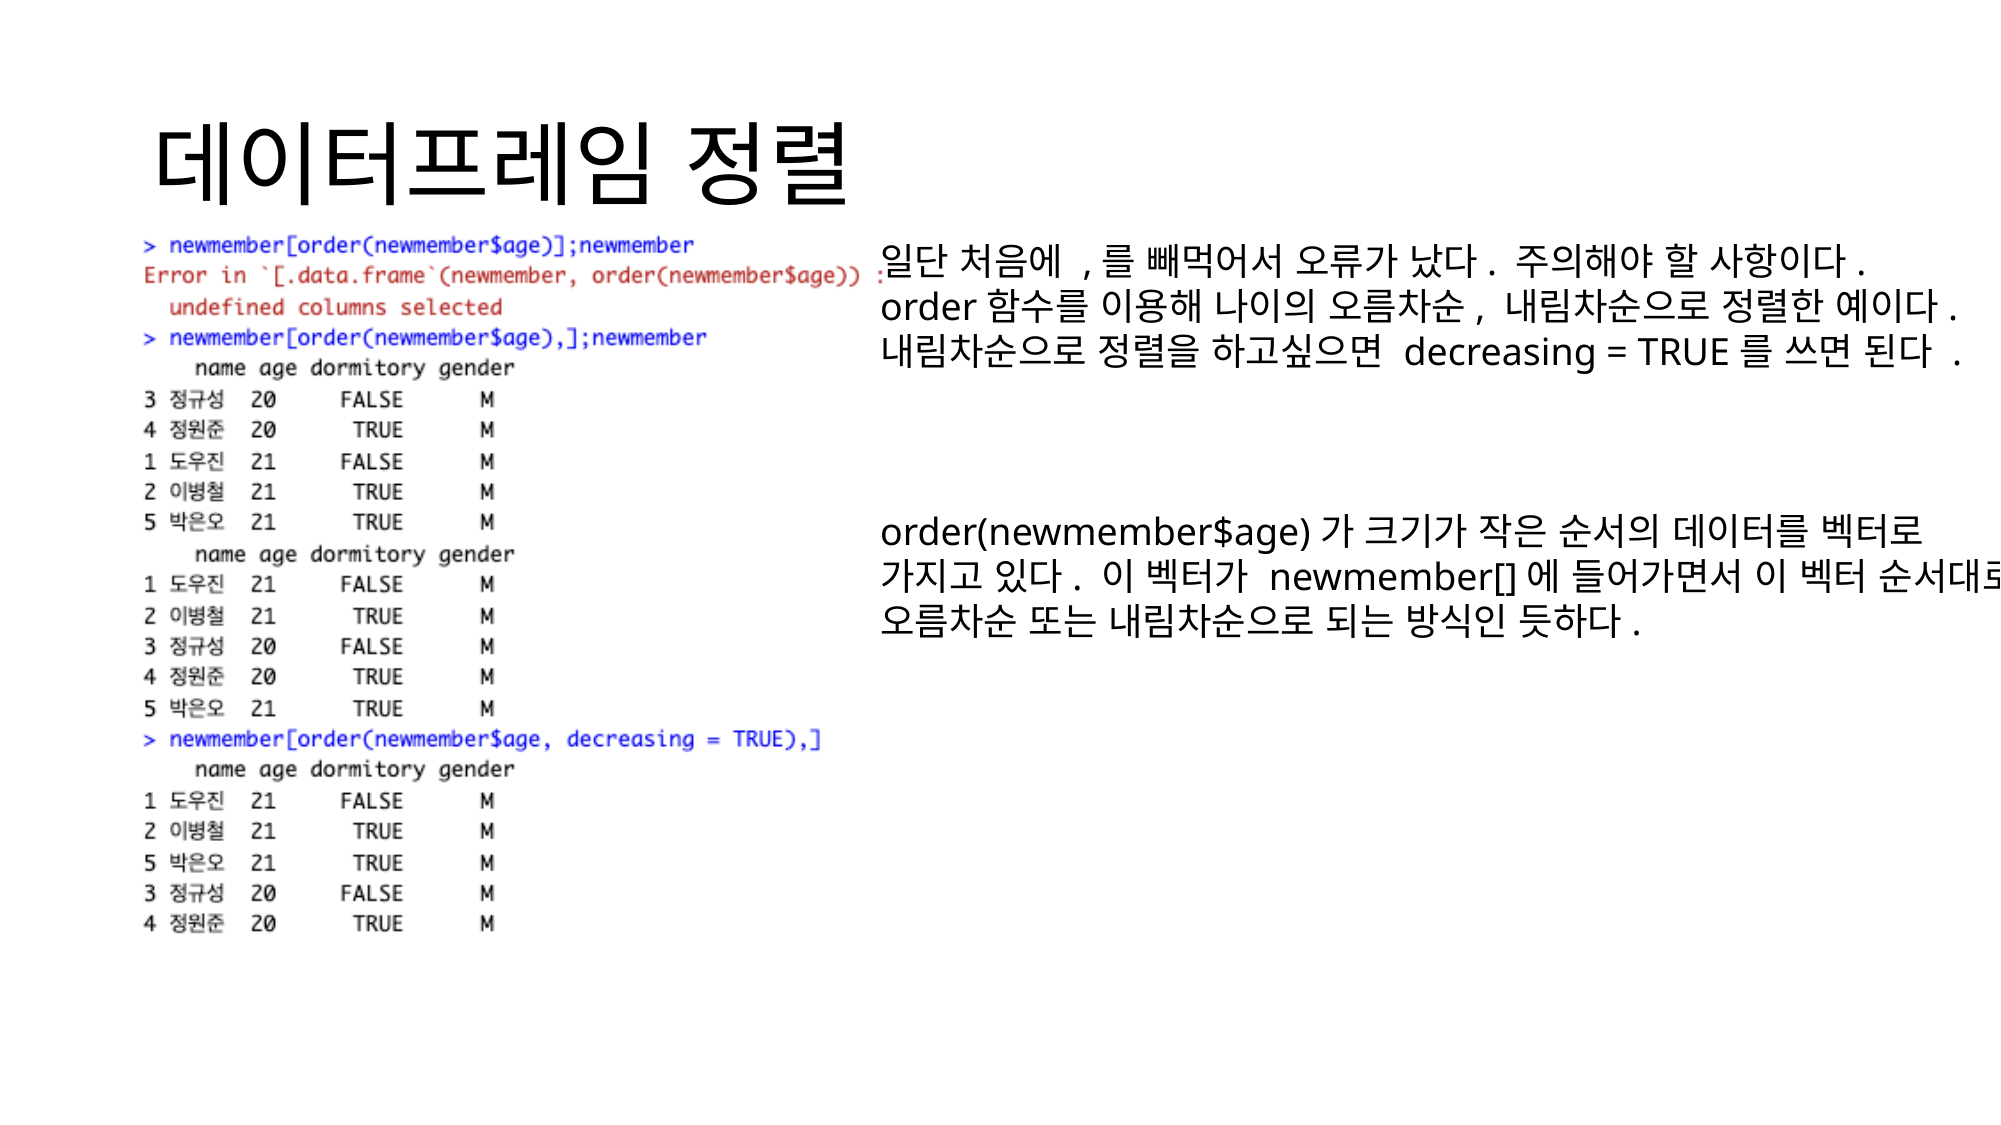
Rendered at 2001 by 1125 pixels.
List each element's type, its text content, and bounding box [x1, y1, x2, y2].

text_box 일단 처음에 ,를 빼먹어서 오류가 났다. 주의해야 할 사항이다. order함수를 이용해 나이의 오름차순, 내림차순으로 정렬한 예이다. 내림차순으로 정렬을 하고싶으면 decreasing = TRUE를 쓰면 된다 . order(newmember$age)가 크기가 작은 순서의 데이터를 벡터로 가지고 있다. 이 벡터가 newmember[]에 들어가면서 이 벡터 순서대로 오름차순 또는 내림차순으로 되는 방식인 듯하다. [909, 230, 2000, 650]
title 데이터프레임 정렬 [137, 59, 1863, 230]
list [137, 230, 909, 945]
